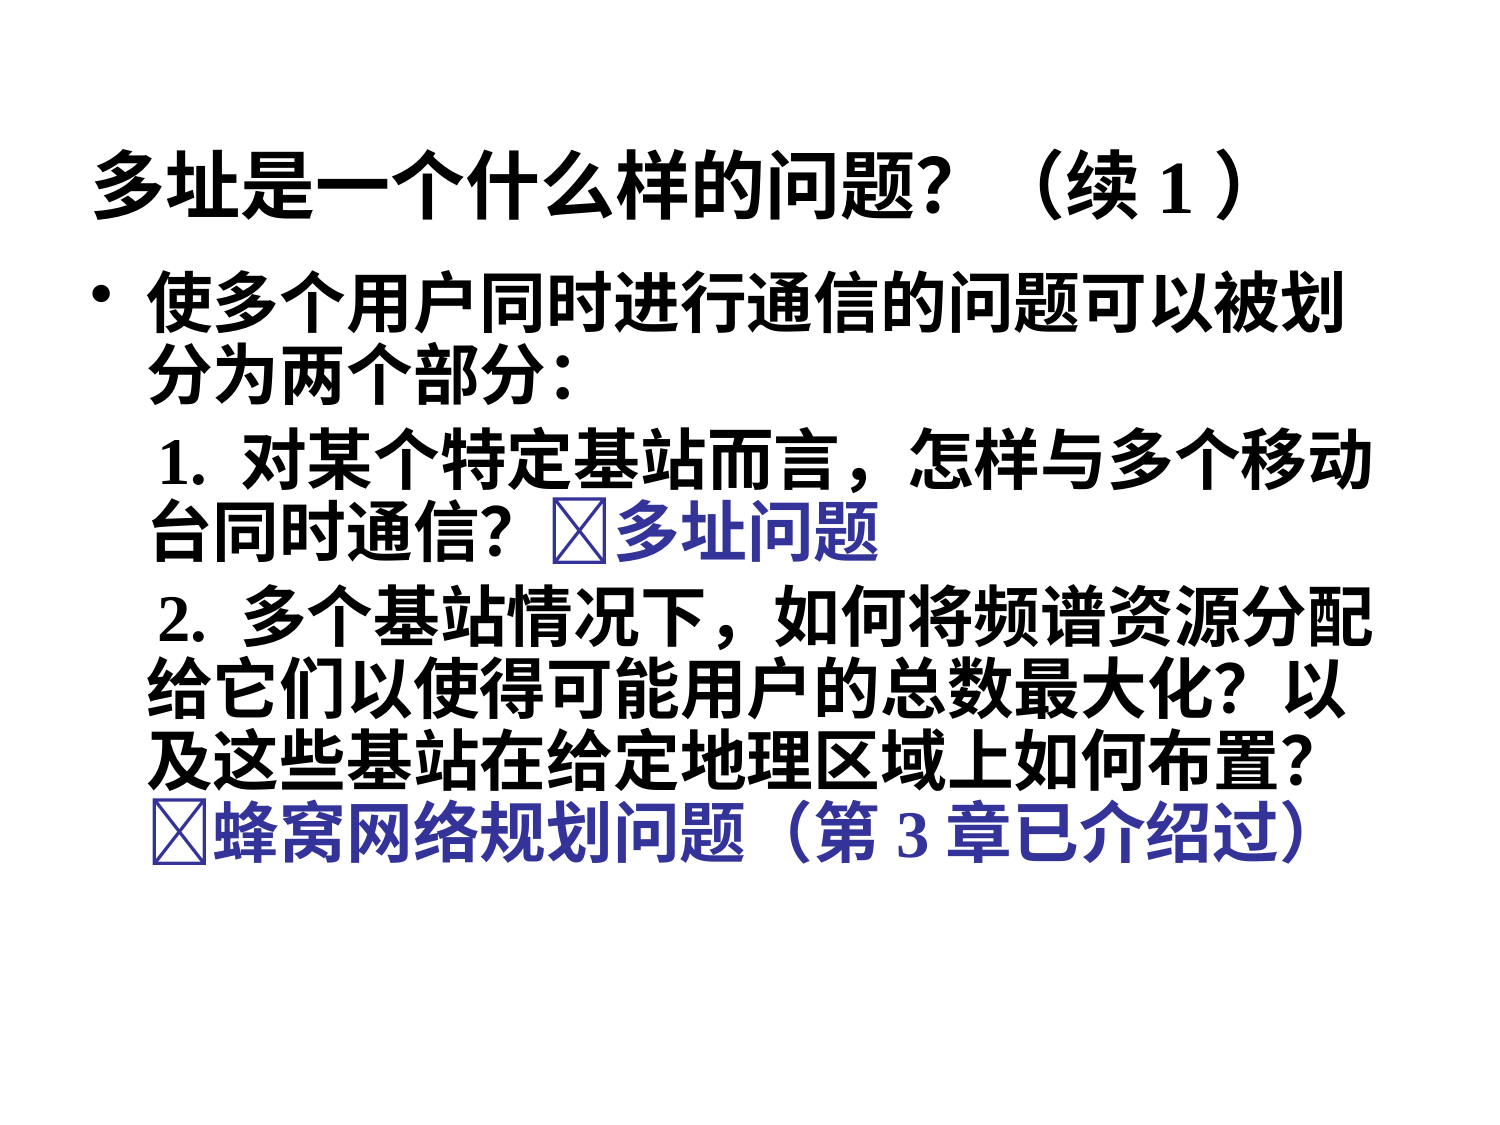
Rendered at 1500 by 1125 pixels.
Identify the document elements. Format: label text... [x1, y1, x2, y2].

list 使多个用户同时进行通信的问题可以被划分为两个部分： 1. 对某个特定基站而言，怎样与多个移动台同时通信？多址问题 2. 多个基站情况下，如何将频谱资源分配给它们以使得可能用户的总数最大化？以及这些基站在给定地理区域上如何布置？蜂窝网络规划问题（第3章已介绍过） [74, 262, 1426, 1006]
title 多址是一个什么样的问题？（续1） [74, 44, 1426, 233]
